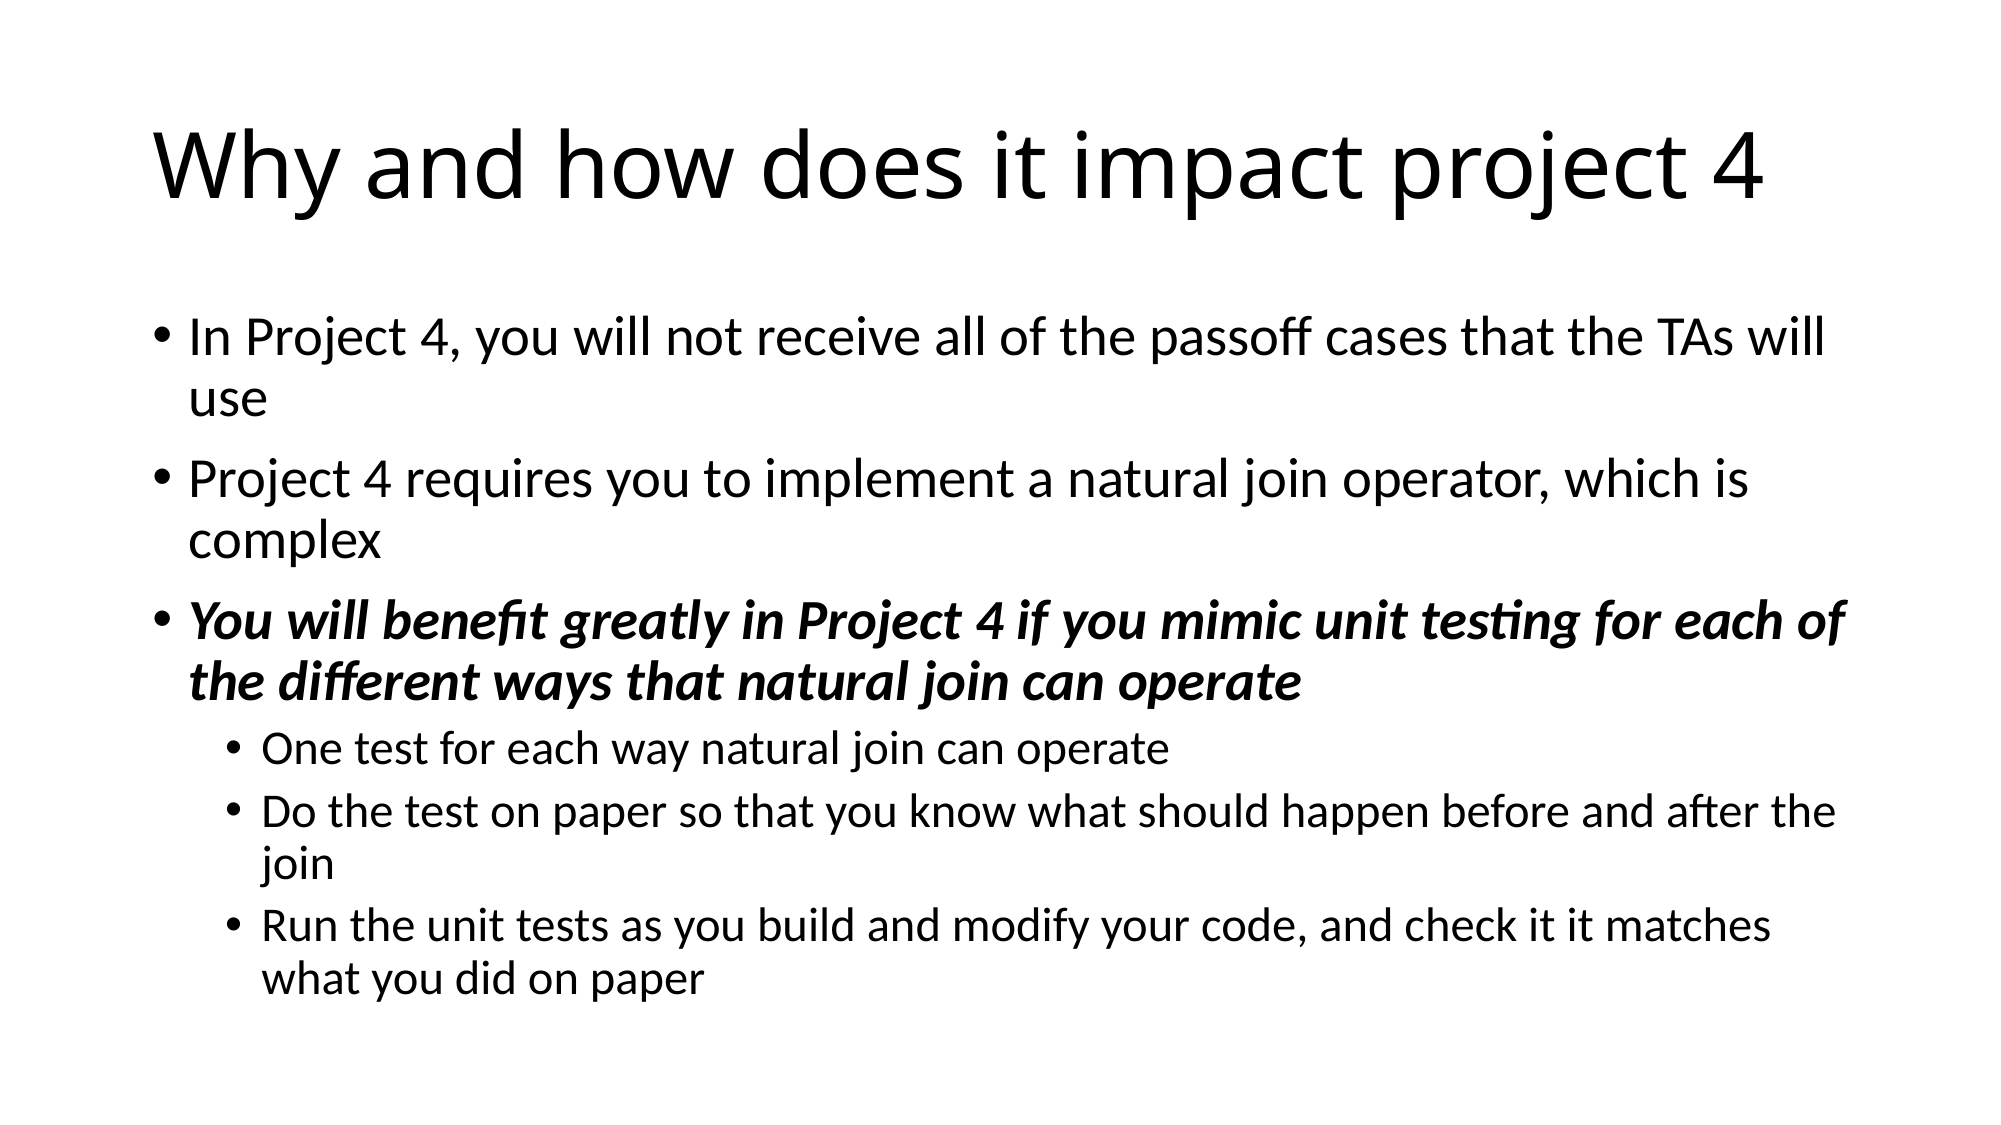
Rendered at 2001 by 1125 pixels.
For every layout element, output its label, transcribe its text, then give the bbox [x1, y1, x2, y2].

list In Project 4, you will not receive all of the passoff cases that the TAs will use Project 4 requires you to implement a natural join operator, which is complex You will benefit greatly in Project 4 if you mimic unit testing for each of the different ways that natural join can operate One test for each way natural join can operate Do the test on paper so that you know what should happen before and after the join Run the unit tests as you build and modify your code, and check it it matches what you did on paper [137, 299, 1863, 1014]
title Why and how does it impact project 4 [137, 59, 1863, 278]
